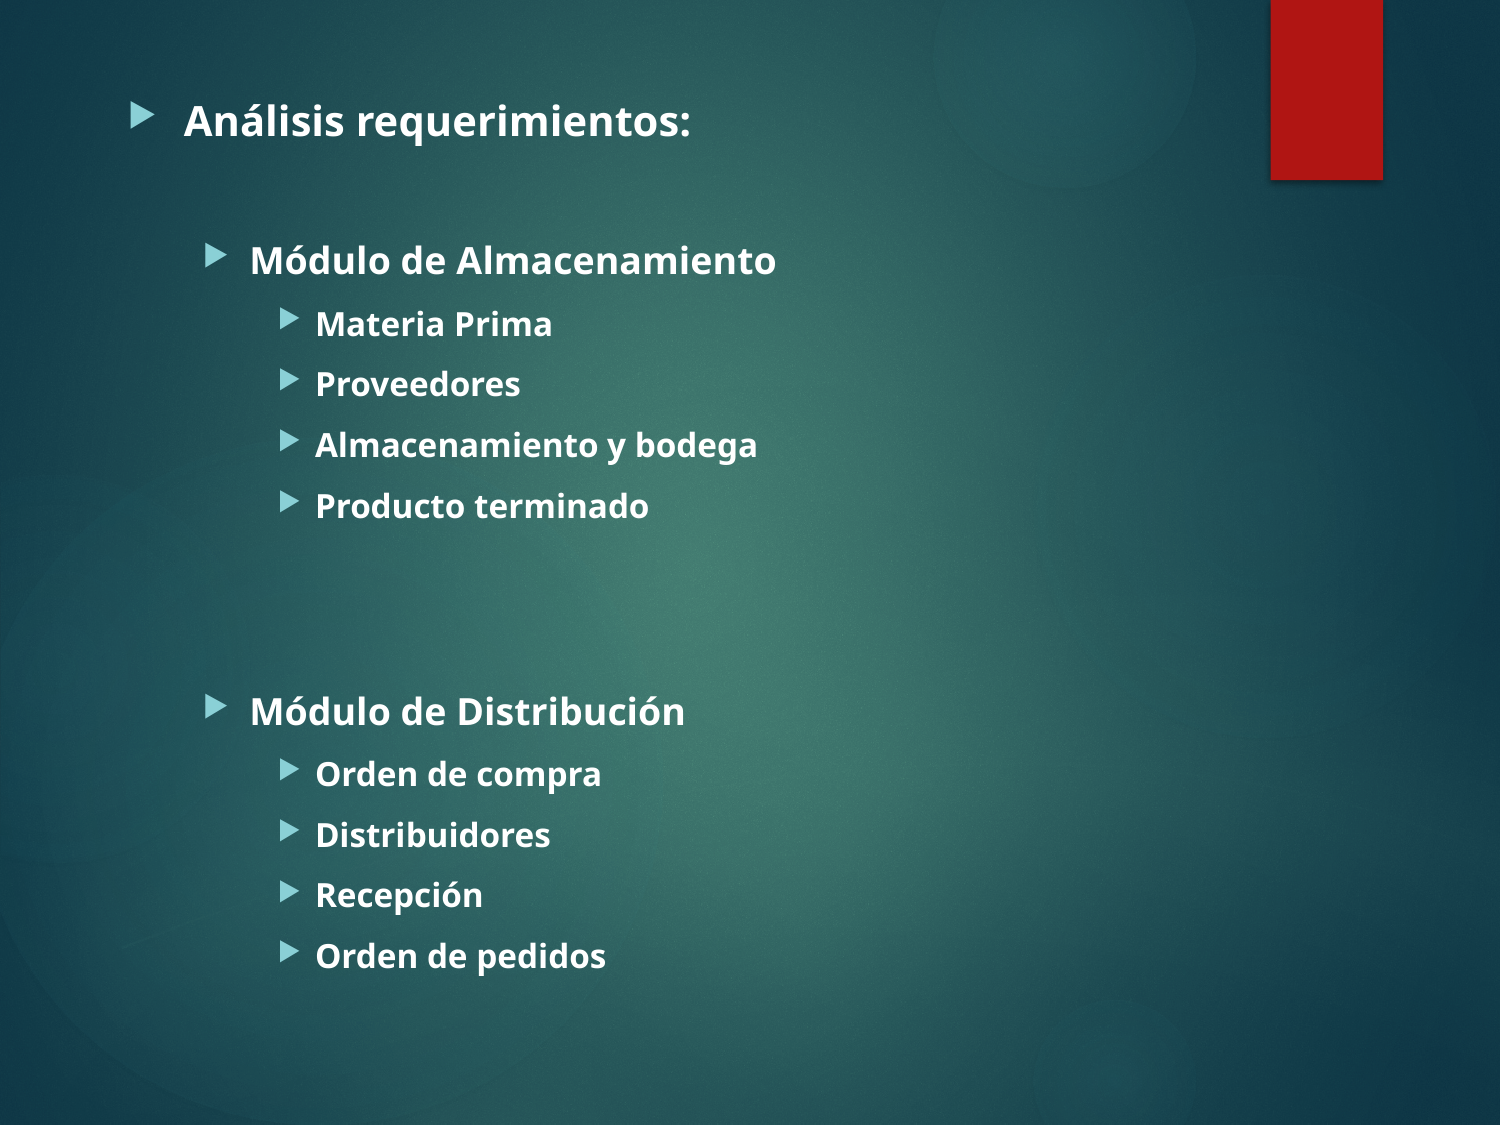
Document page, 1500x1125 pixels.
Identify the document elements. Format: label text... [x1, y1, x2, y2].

list Análisis requerimientos: Módulo de Almacenamiento Materia Prima Proveedores Almacenamiento y bodega Producto terminado Módulo de Distribución Orden de compra Distribuidores Recepción Orden de pedidos [112, 87, 1225, 1038]
